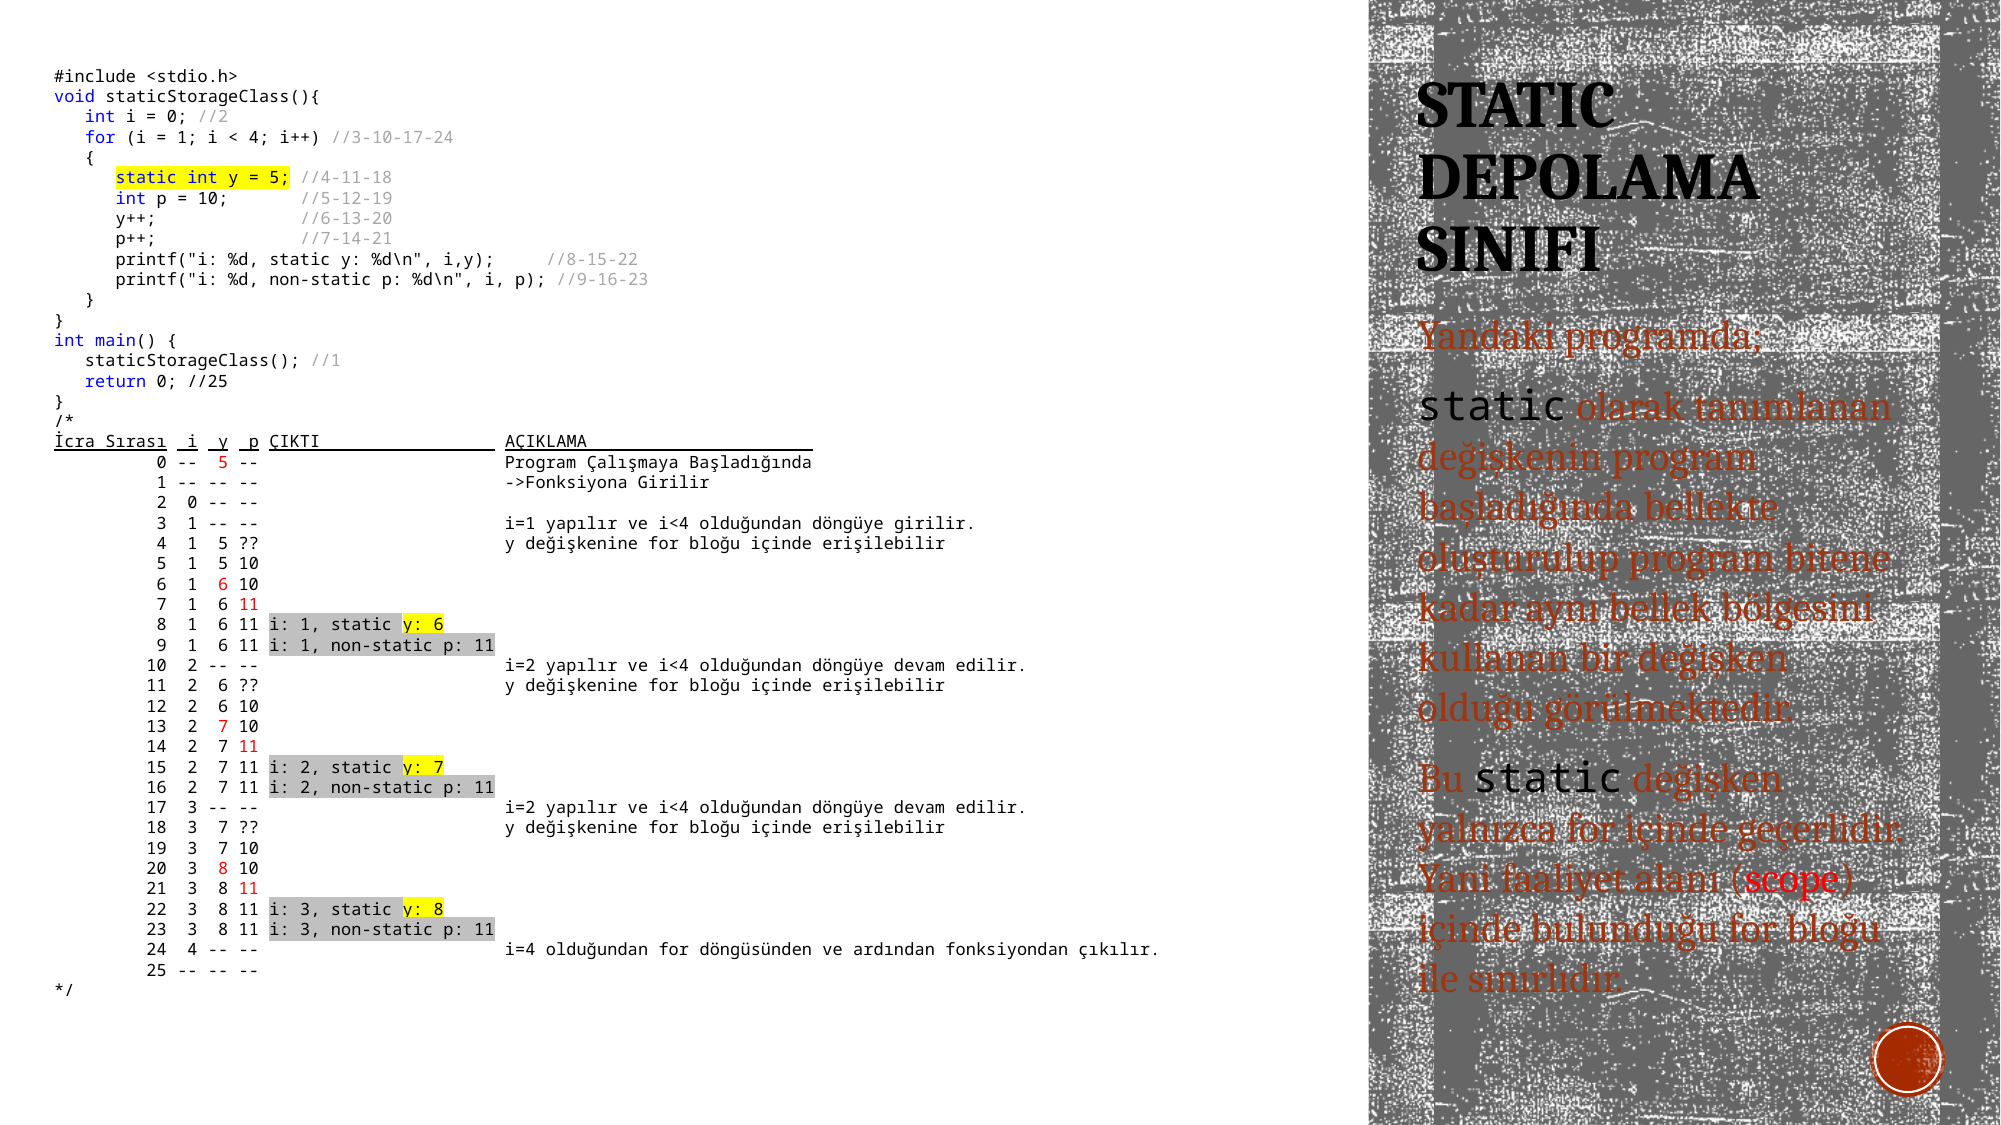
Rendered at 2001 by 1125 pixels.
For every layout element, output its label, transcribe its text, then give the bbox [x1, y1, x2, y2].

title STATIC depolama sınıfı [1402, 57, 1928, 294]
list Yandaki programda; static olarak tanımlanan değişkenin program başladığında bellekte oluşturulup program bitene kadar aynı bellek bölgesini kullanan bir değişken olduğu görülmektedir. Bu static değişken yalnızca for içinde geçerlidir. Yani faaliyet alanı (scope) içinde bulunduğu for bloğu ile sınırlıdır. [1402, 300, 1928, 1014]
list #include <stdio.h> void staticStorageClass(){ int i = 0; //2 for (i = 1; i < 4; i++) //3-10-17-24 { static int y = 5; //4-11-18 int p = 10; //5-12-19 y++; //6-13-20 p++; //7-14-21 printf("i: %d, static y: %d\n", i,y); //8-15-22 printf("i: %d, non-static p: %d\n", i, p); //9-16-23 } } int main() { staticStorageClass(); //1 return 0; //25 } /* İcra Sırası i y p ÇIKTI AÇIKLAMA 0 -- 5 -- Program Çalışmaya Başladığında 1 -- -- -- ->Fonksiyona Girilir 2 0 -- -- 3 1 -- -- i=1 yapılır ve i<4 olduğundan döngüye girilir. 4 1 5 ?? y değişkenine for bloğu içinde erişilebilir 5 1 5 10 6 1 6 10 7 1 6 11 8 1 6 11 i: 1, static y: 6 9 1 6 11 i: 1, non-static p: 11 10 2 -- -- i=2 yapılır ve i<4 olduğundan döngüye devam edilir. 11 2 6 ?? y değişkenine for bloğu içinde erişilebilir 12 2 6 10 13 2 7 10 14 2 7 11 15 2 7 11 i: 2, static y: 7 16 2 7 11 i: 2, non-static p: 11 17 3 -- -- i=2 yapılır ve i<4 olduğundan döngüye devam edilir. 18 3 7 ?? y değişkenine for bloğu içinde erişilebilir 19 3 7 10 20 3 8 10 21 3 8 11 22 3 8 11 i: 3, static y: 8 23 3 8 11 i: 3, non-static p: 11 24 4 -- -- i=4 olduğundan for döngüsünden ve ardından fonksiyondan çıkılır. 25 -- -- -- */ [39, 57, 1324, 1014]
